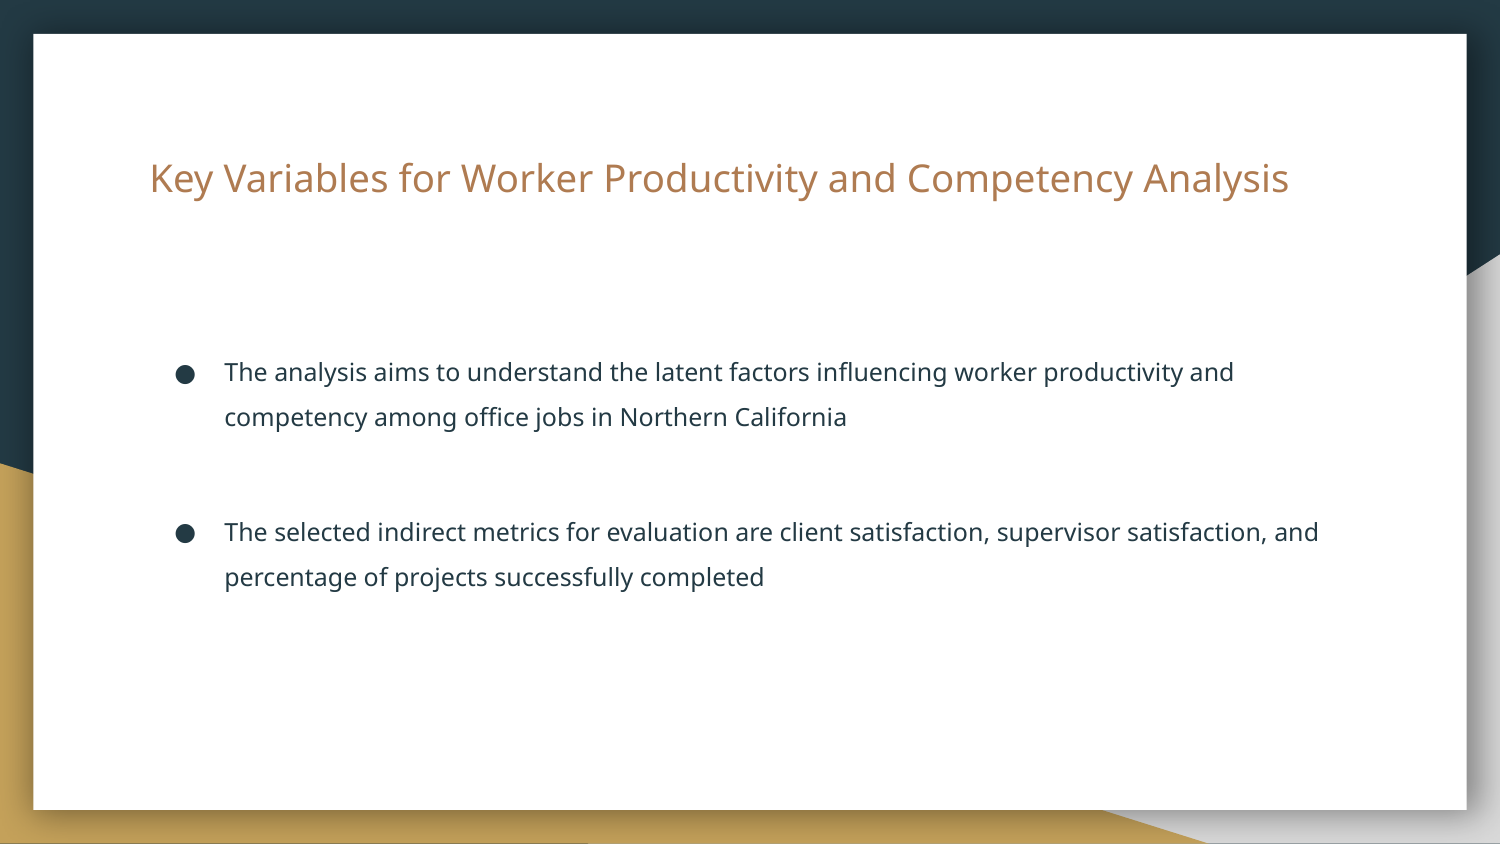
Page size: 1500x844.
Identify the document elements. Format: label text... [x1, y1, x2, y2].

title Key Variables for Worker Productivity and Competency Analysis [134, 138, 1366, 254]
list The analysis aims to understand the latent factors influencing worker productivity and competency among office jobs in Northern California The selected indirect metrics for evaluation are client satisfaction, supervisor satisfaction, and percentage of projects successfully completed [134, 326, 1366, 729]
